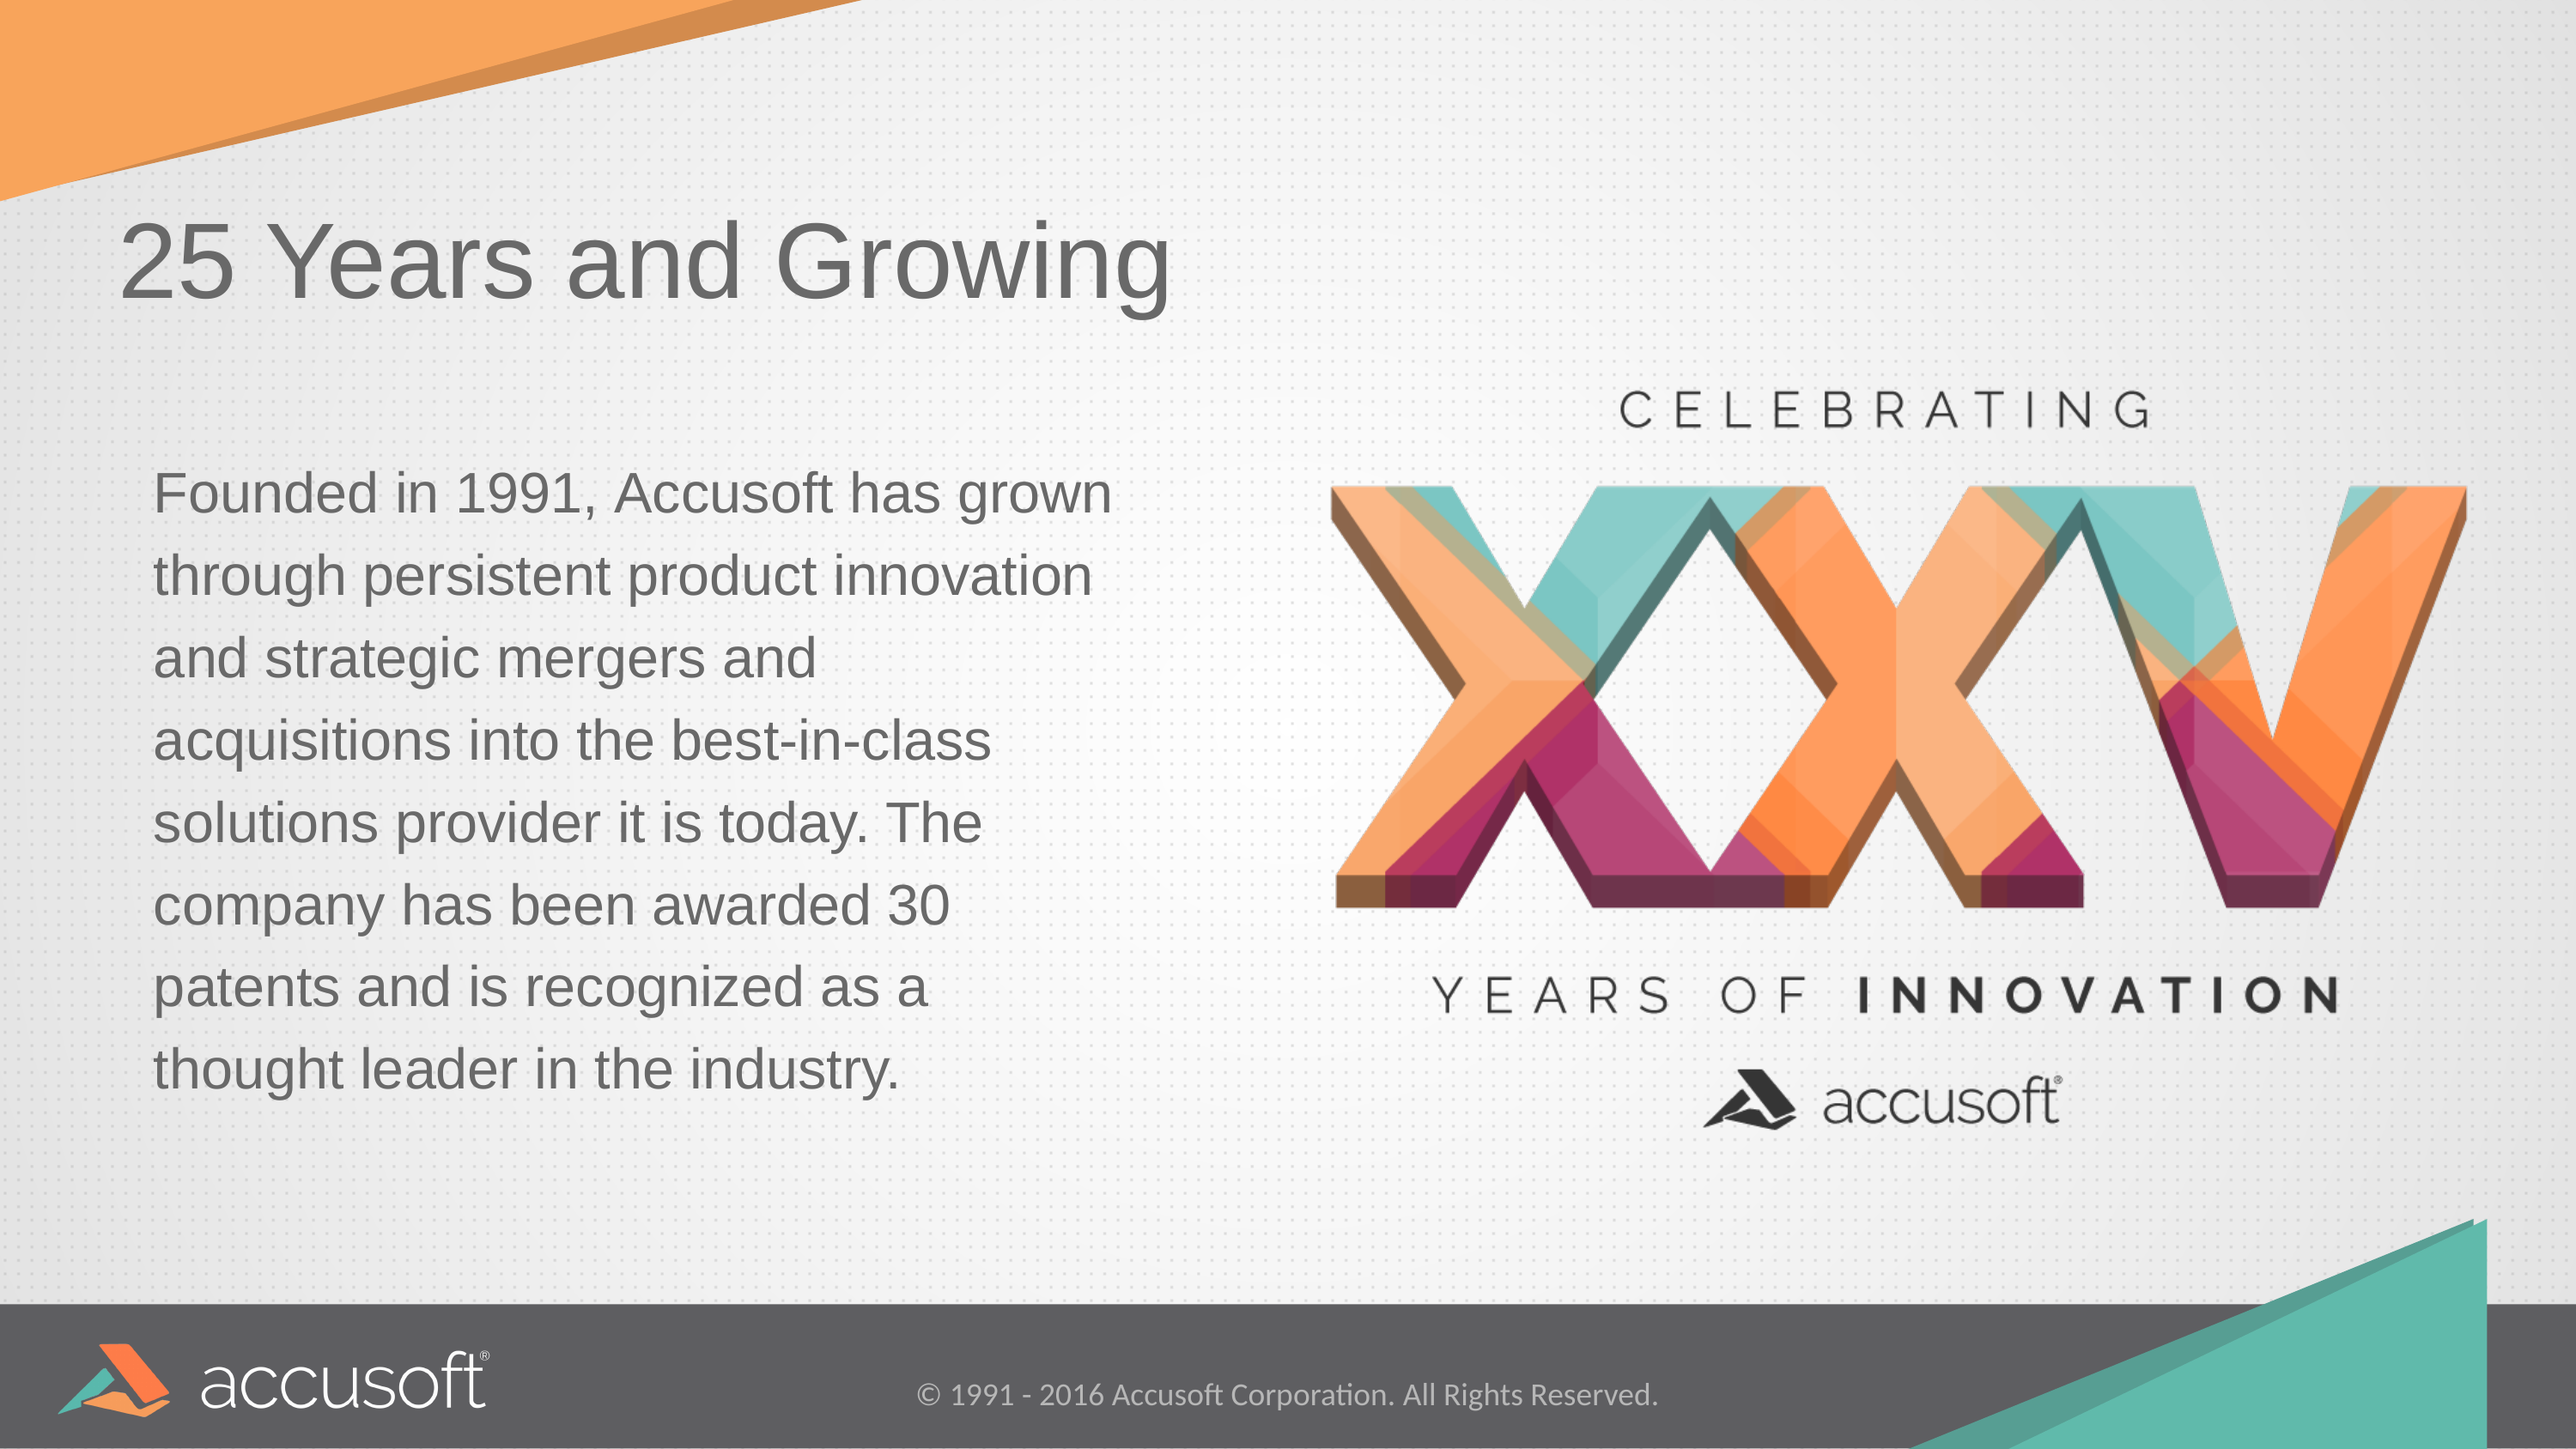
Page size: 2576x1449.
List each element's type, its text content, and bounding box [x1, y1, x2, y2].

text_box Founded in 1991, Accusoft has grown through persistent product innovation and strategic mergers and acquisitions into the best-in-class solutions provider it is today. The company has been awarded 30 patents and is recognized as a thought leader in the industry. [140, 435, 1143, 1087]
text_box 25 Years and Growing [105, 199, 1165, 364]
picture [976, 0, 2576, 1449]
picture [15, 1279, 552, 1449]
